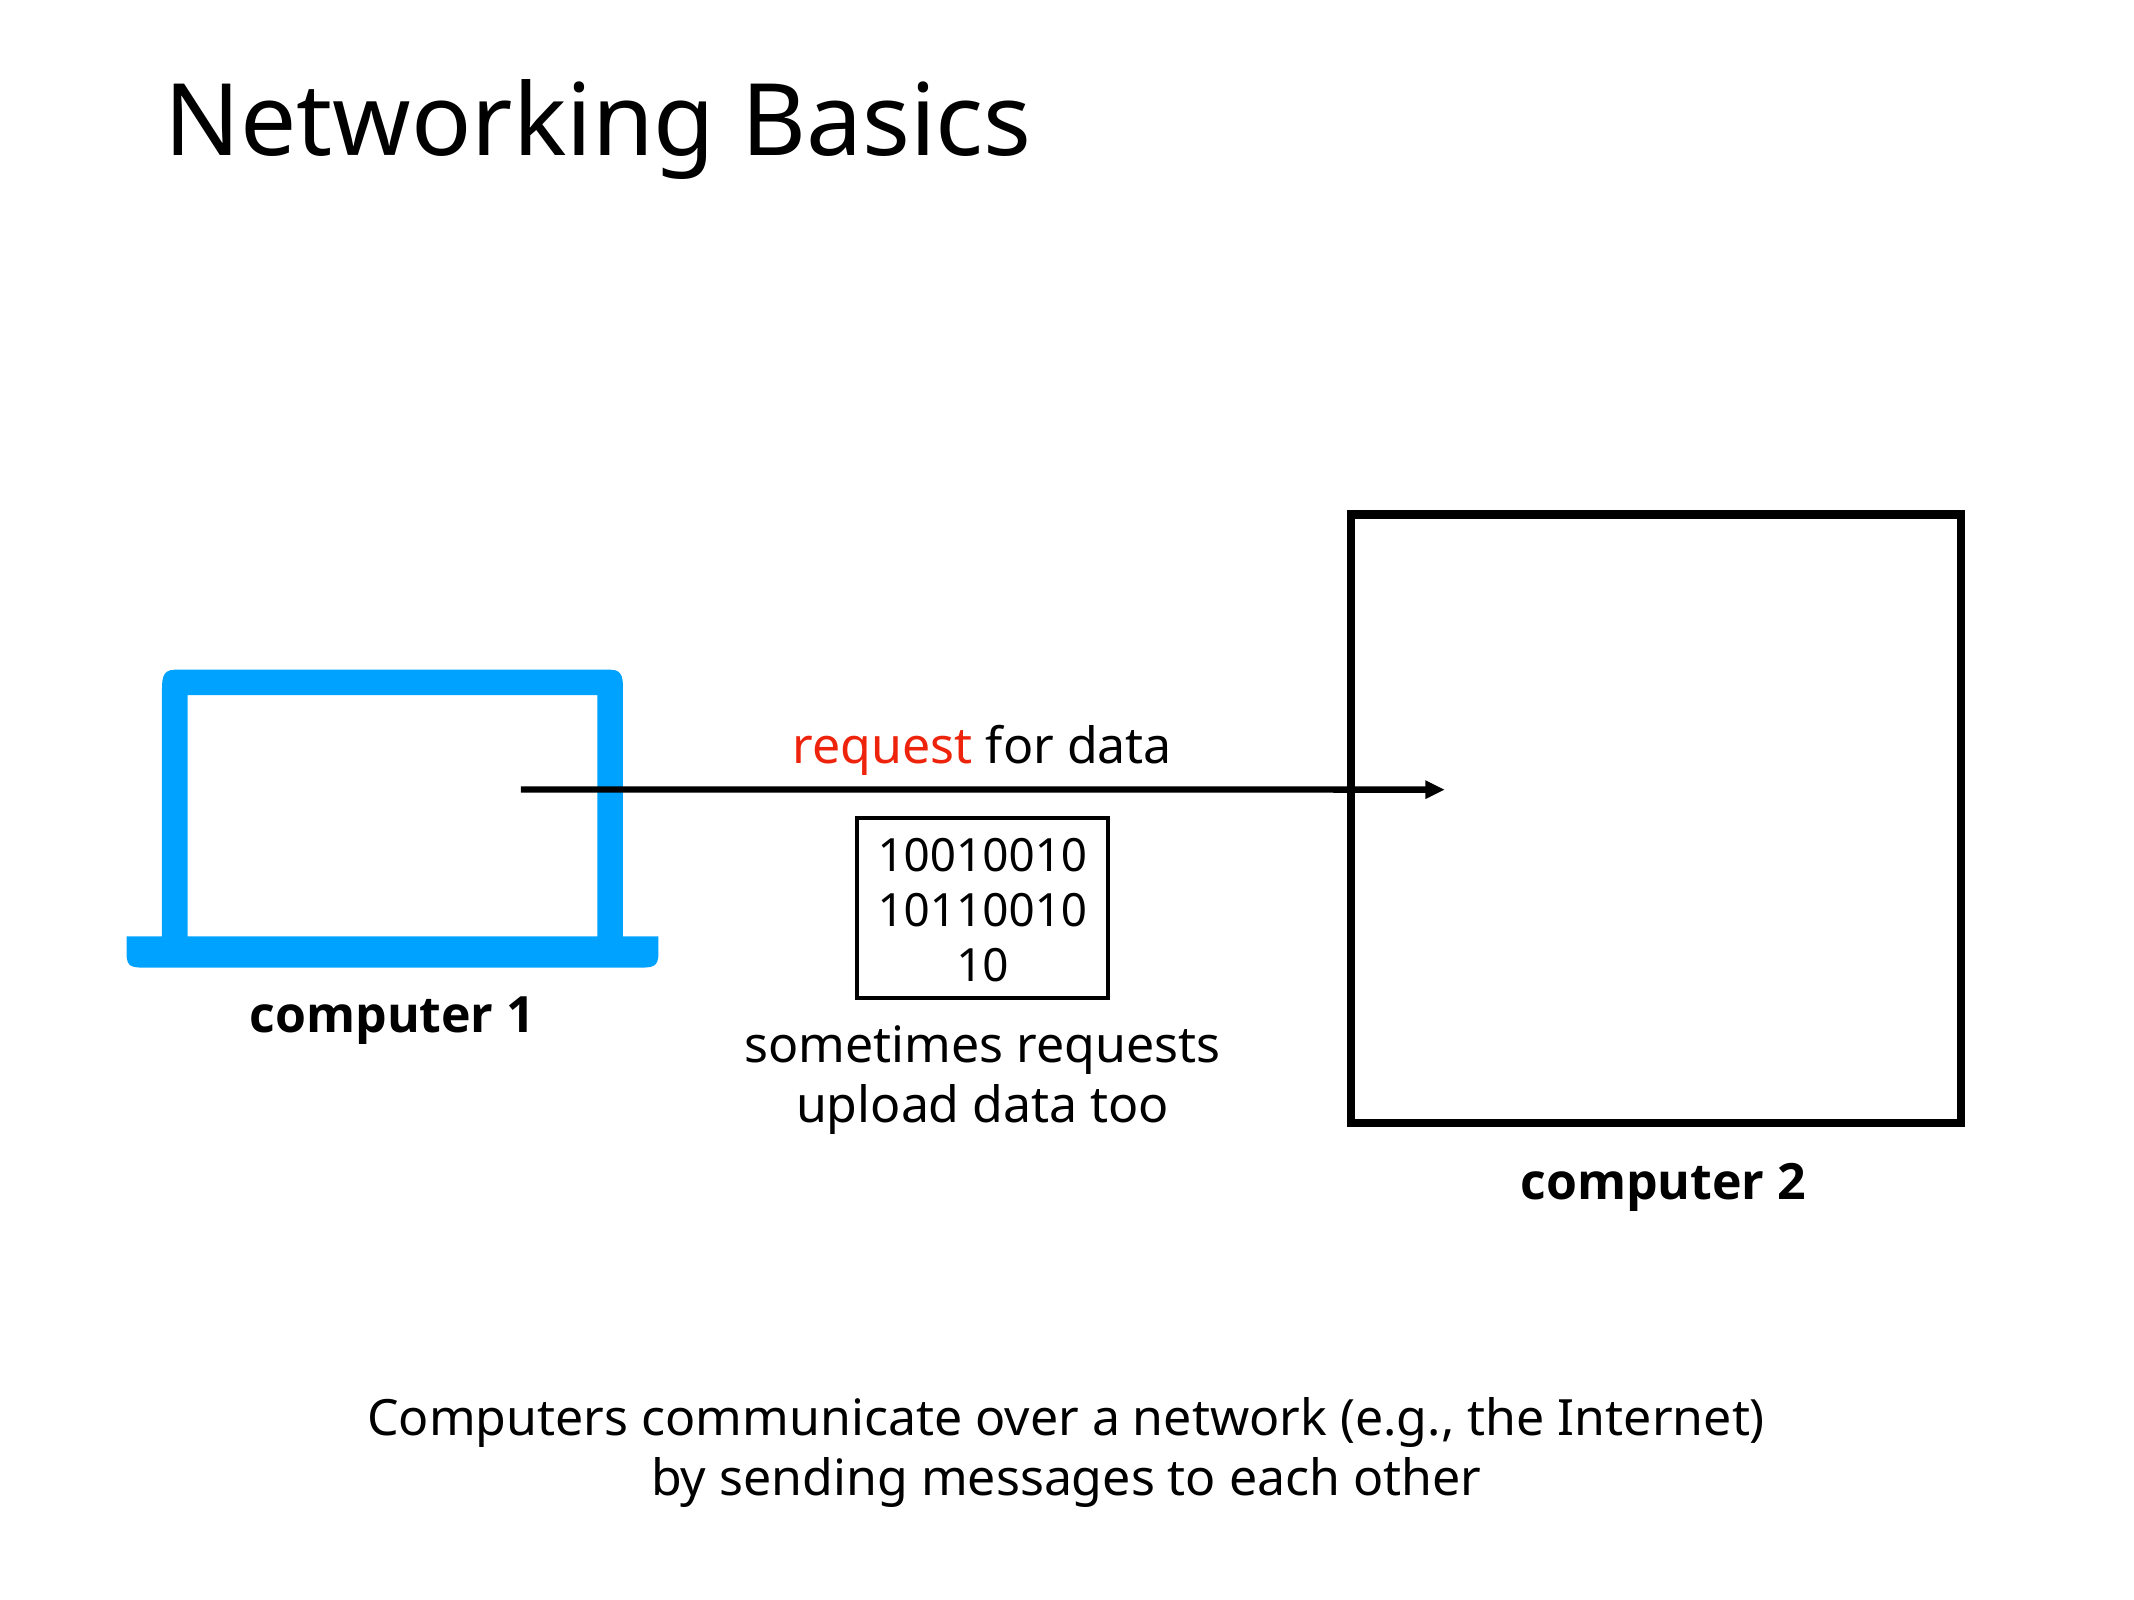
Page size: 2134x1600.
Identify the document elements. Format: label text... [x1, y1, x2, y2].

title Networking Basics [155, 41, 1978, 191]
text_box 100100101011001010 [856, 818, 1109, 999]
text_box request for data [784, 705, 1181, 783]
text_box sometimes requests upload data too [736, 1004, 1229, 1142]
text_box computer 1 [241, 974, 544, 1051]
text_box [1350, 514, 1961, 1123]
text_box computer 2 [1512, 1140, 1815, 1218]
text_box [520, 783, 1445, 796]
text_box [126, 669, 659, 968]
text_box Computers communicate over a network (e.g., the Internet) by sending messages to each other [359, 1377, 1775, 1515]
